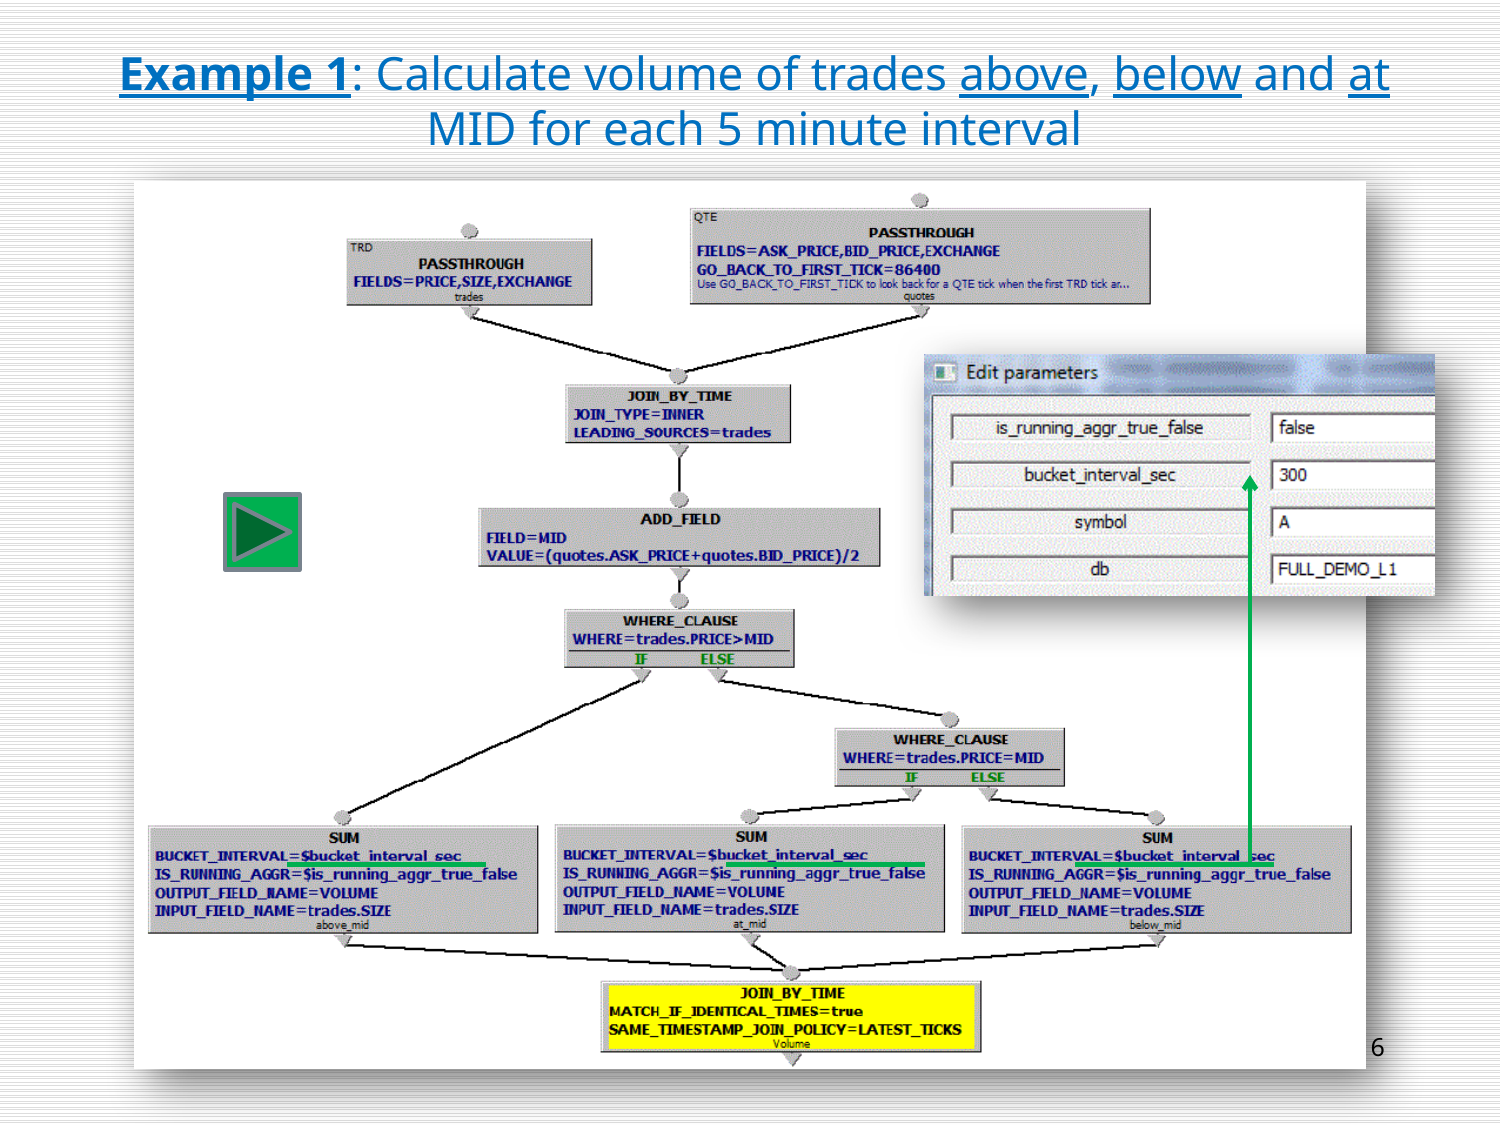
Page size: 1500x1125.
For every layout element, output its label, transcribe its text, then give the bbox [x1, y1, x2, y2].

slide_number 6 [1074, 1024, 1401, 1103]
picture [0, 0, 1500, 1125]
list Example 1: Calculate volume of trades above, below and at MID for each 5 minute interval [87, 37, 1422, 200]
